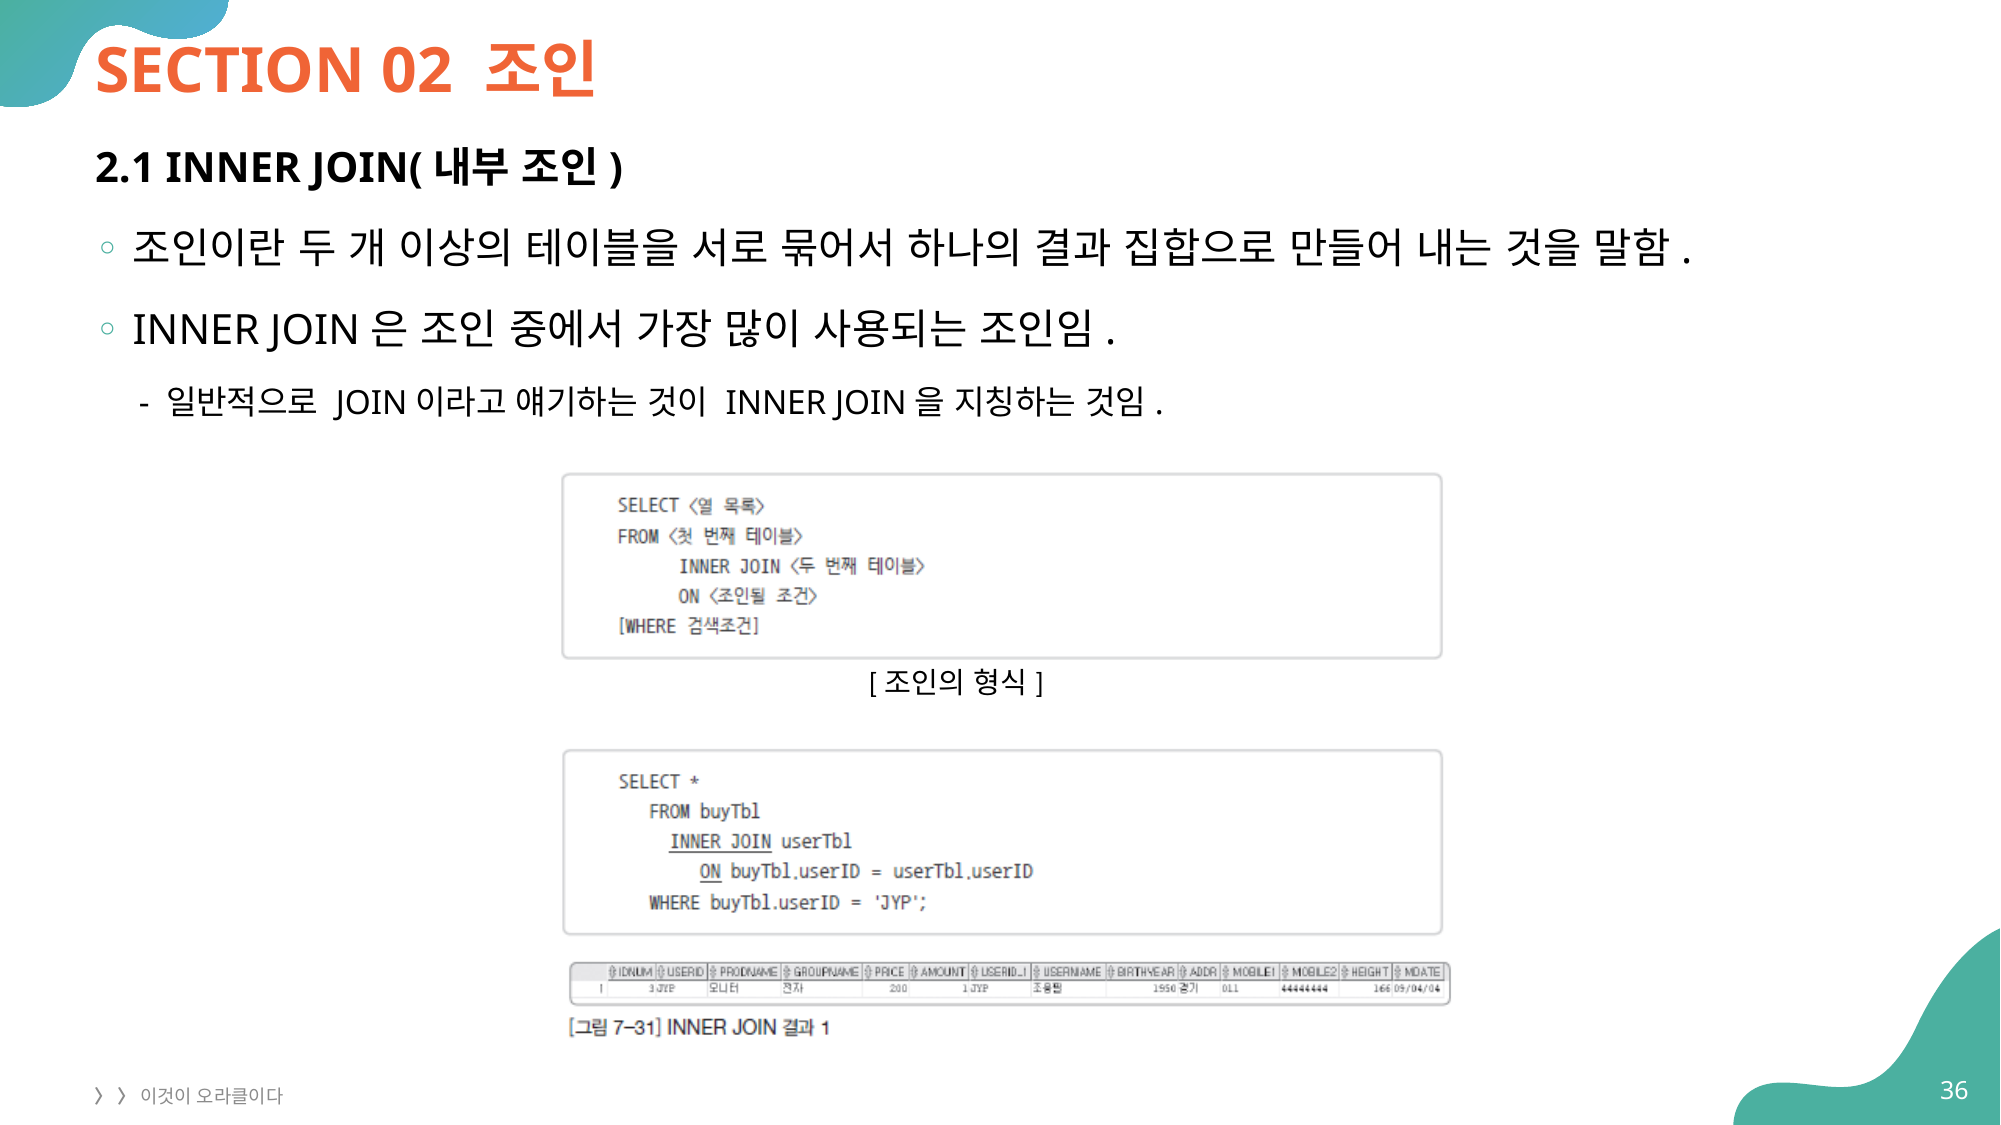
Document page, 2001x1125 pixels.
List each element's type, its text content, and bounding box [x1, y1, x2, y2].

picture [546, 454, 1454, 671]
text_box [조인의 형식] [853, 671, 1059, 708]
list 2.1 INNER JOIN(내부 조인) 조인이란 두 개 이상의 테이블을 서로 묶어서 하나의 결과 집합으로 만들어 내는 것을 말함. INNER JOIN은 조인 중에서 가장 많이 사용되는 조인임. - 일반적으로 JOIN이라고 얘기하는 것이 INNER JOIN을 지칭하는 것임. [79, 133, 1931, 493]
picture [557, 956, 1462, 1046]
picture [558, 740, 1448, 949]
footer 〉 〉 이것이 오라클이다 [79, 1078, 755, 1114]
title SECTION 02 조인 [79, 17, 1931, 128]
slide_number 36 [1917, 1061, 1984, 1122]
